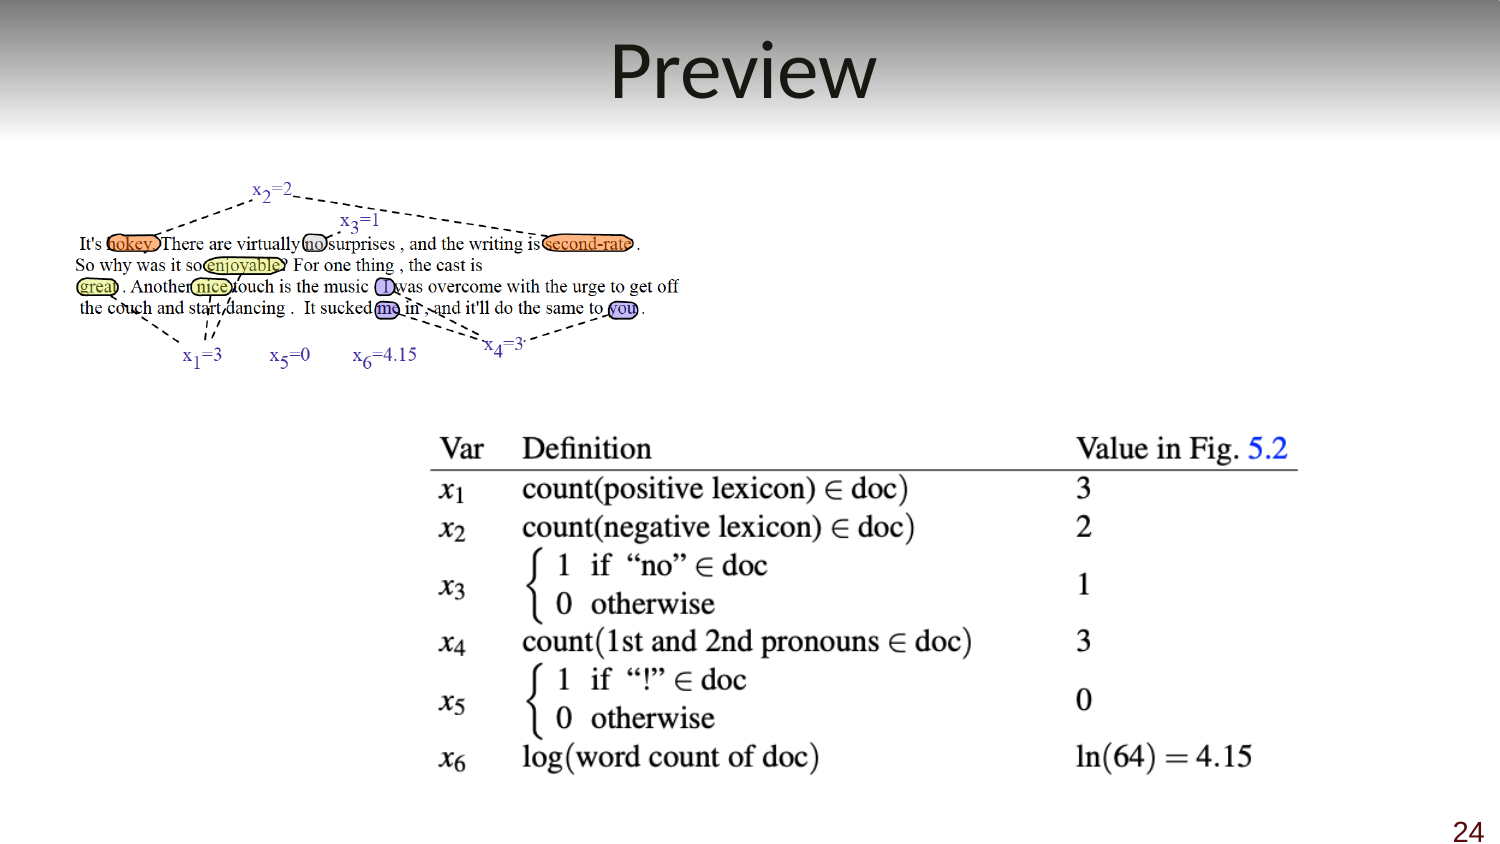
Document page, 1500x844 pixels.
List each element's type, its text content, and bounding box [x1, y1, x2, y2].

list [62, 171, 692, 383]
picture [412, 424, 1322, 792]
title Preview [12, 0, 1475, 132]
slide_number 24 [1424, 806, 1500, 844]
